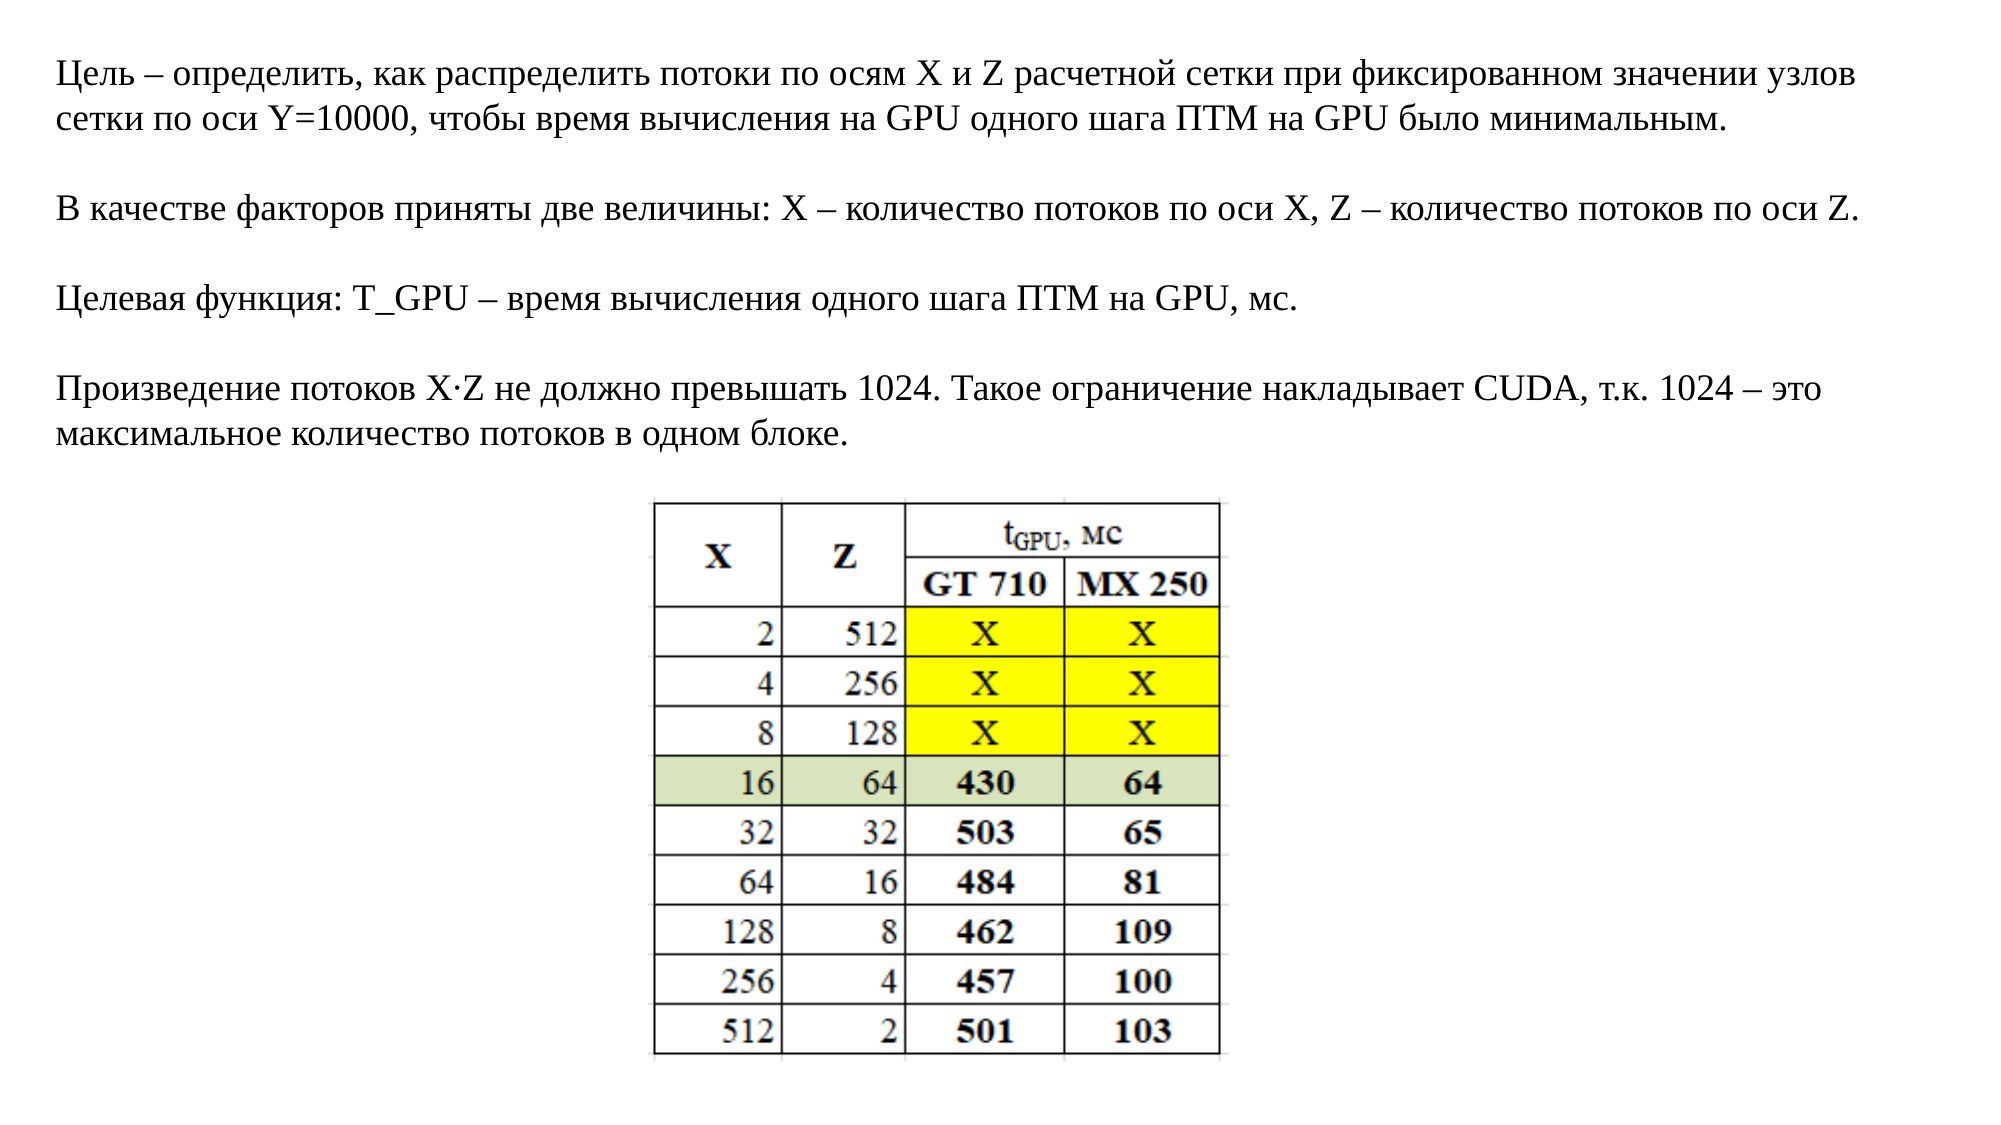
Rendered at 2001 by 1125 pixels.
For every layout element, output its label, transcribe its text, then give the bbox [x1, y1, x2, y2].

title Цель – определить, как распределить потоки по осям X и Z расчетной сетки при фиксированном значении узлов сетки по оси Y=10000, чтобы время вычисления на GPU одного шага ПТМ на GPU было минимальным. В качестве факторов приняты две величины: X – количество потоков по оси X, Z – количество потоков по оси Z. Целевая функция: T_GPU – время вычисления одного шага ПТМ на GPU, мс. Произведение потоков X∙Z не должно превышать 1024. Такое ограничение накладывает CUDA, т.к. 1024 – это максимальное количество потоков в одном блоке. [40, 29, 1969, 518]
picture [648, 496, 1229, 1062]
